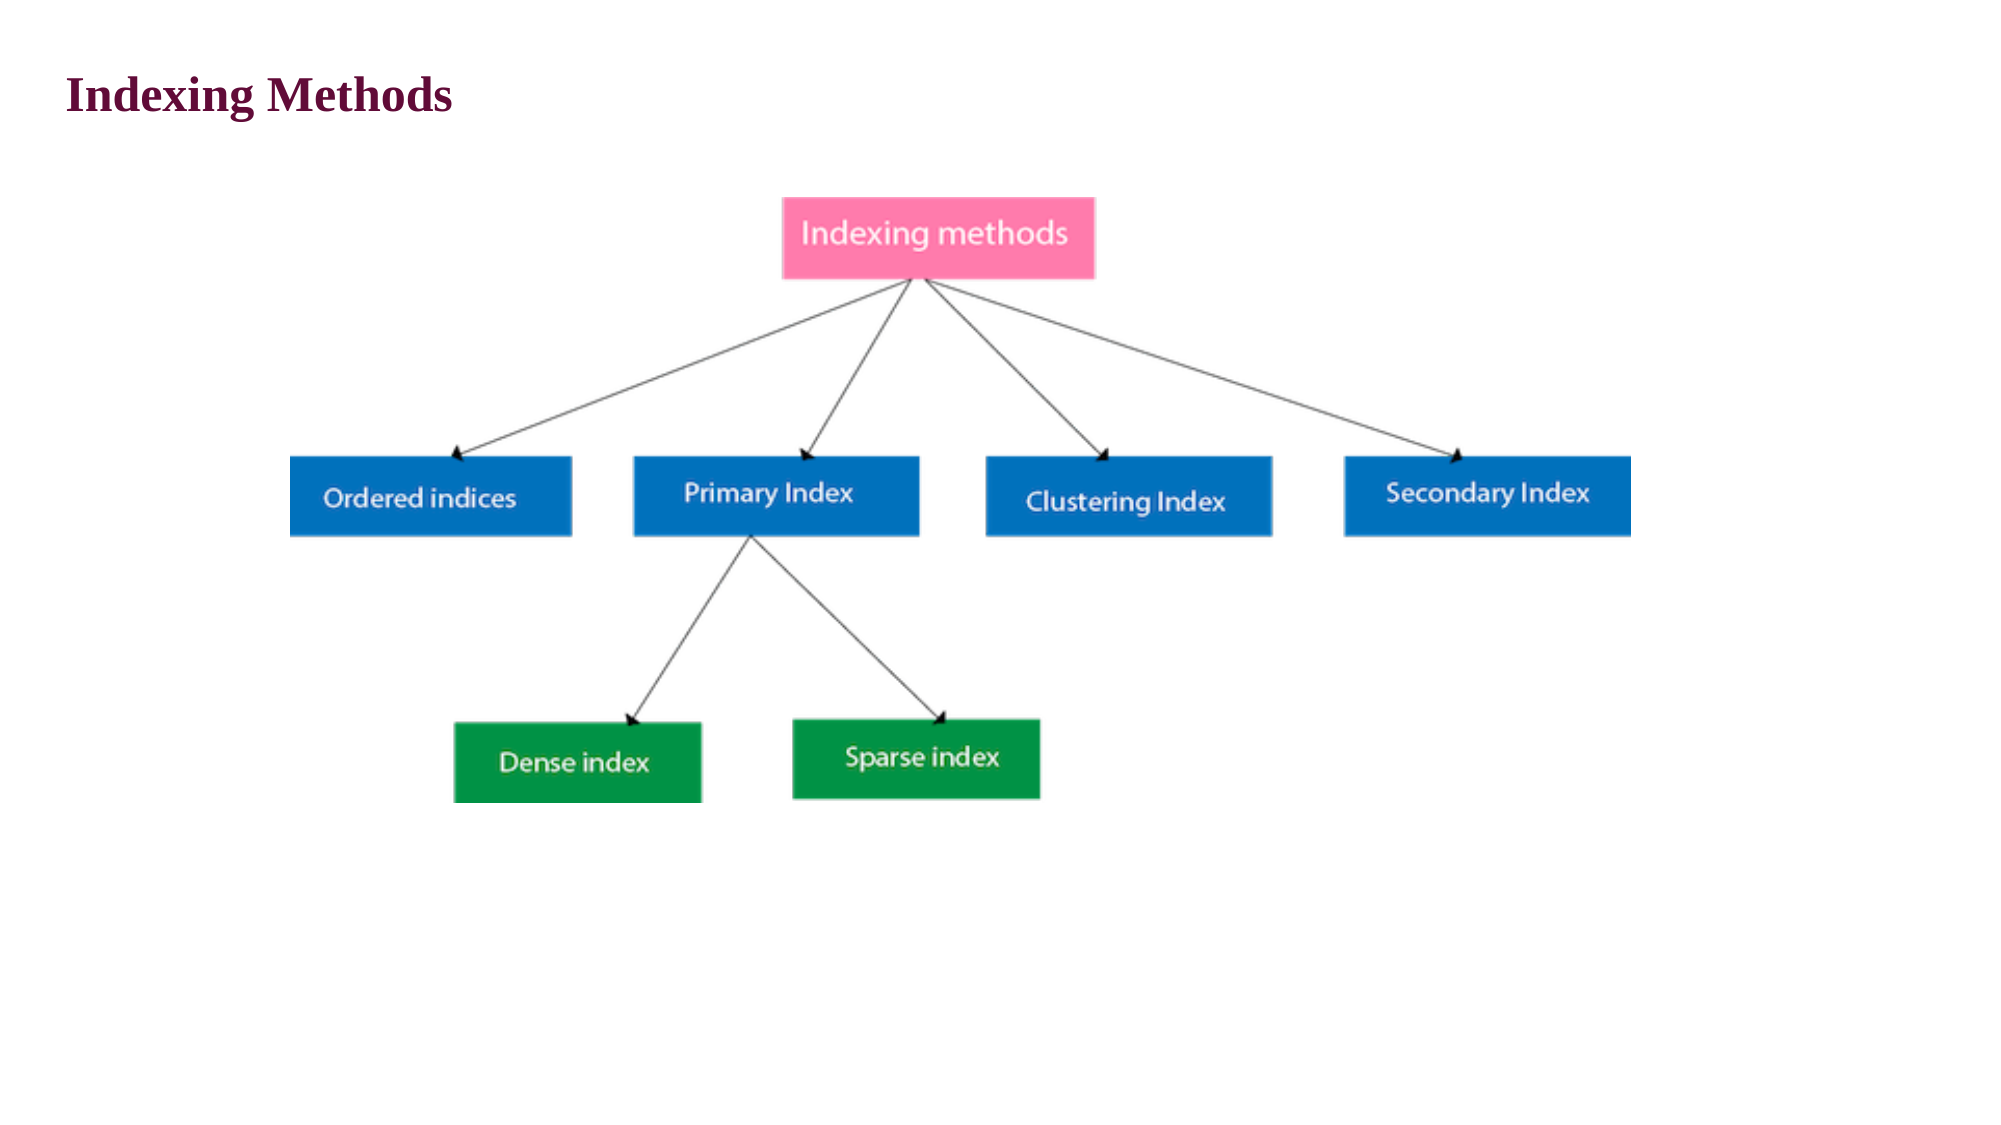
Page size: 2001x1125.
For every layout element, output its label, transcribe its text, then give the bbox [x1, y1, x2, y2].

list Indexing Methods [50, 61, 1931, 1014]
picture [290, 197, 1631, 804]
